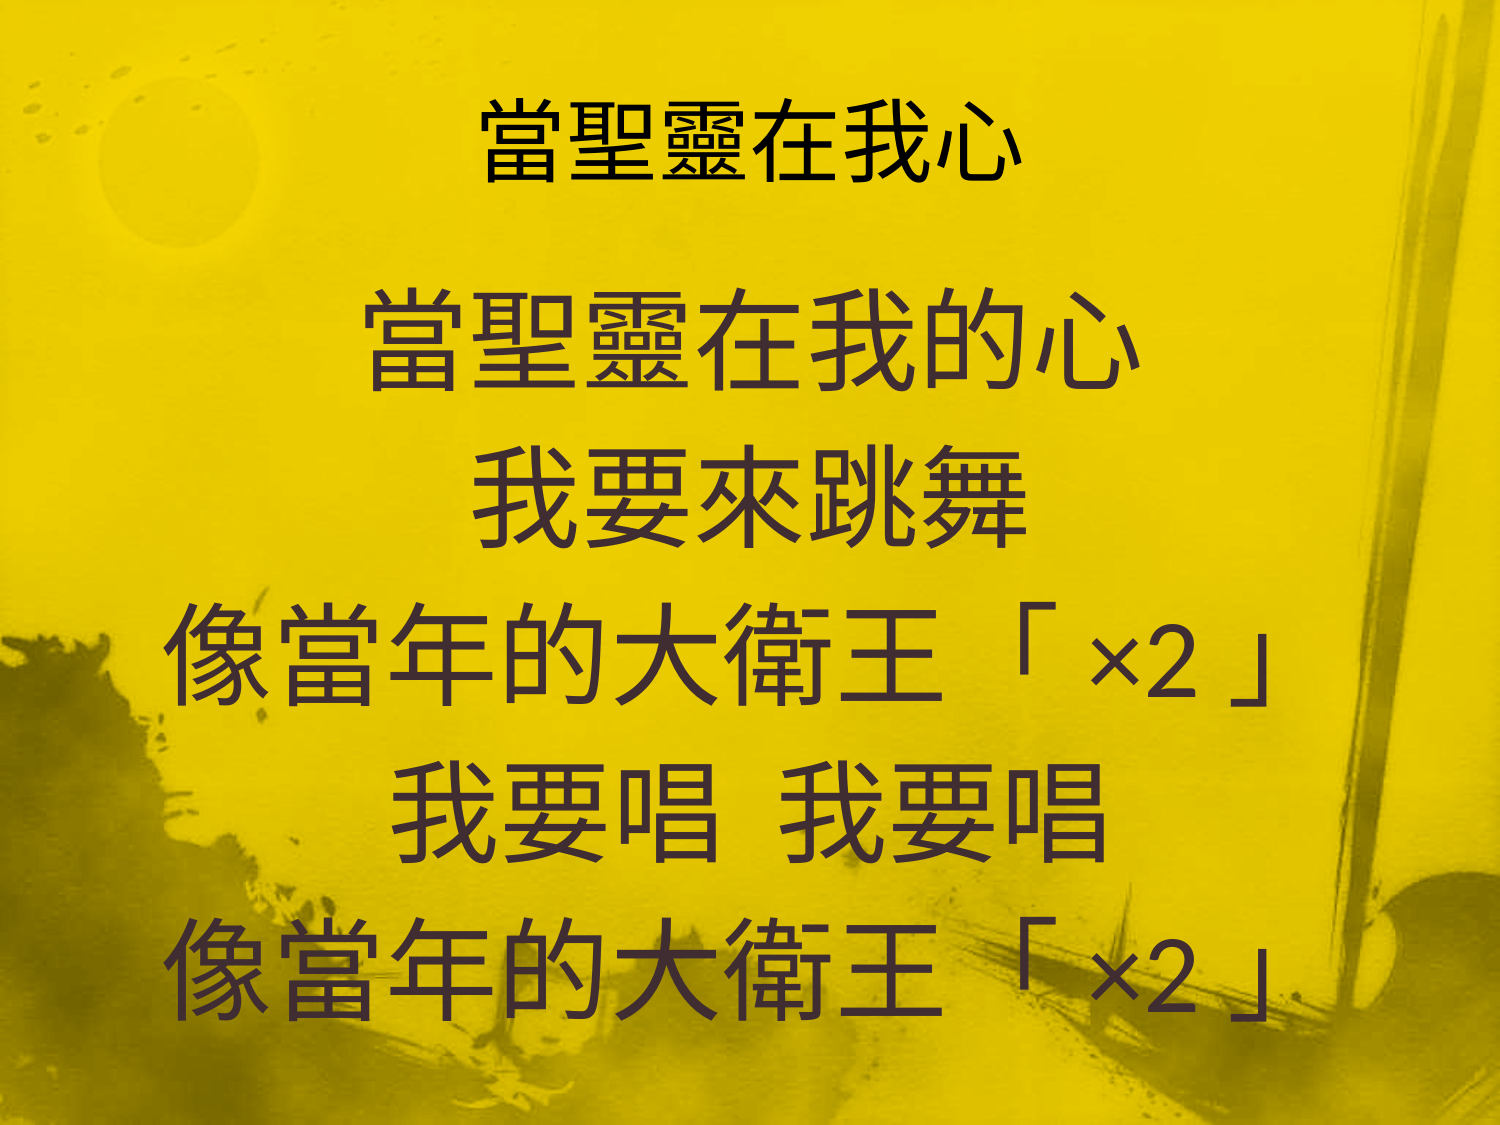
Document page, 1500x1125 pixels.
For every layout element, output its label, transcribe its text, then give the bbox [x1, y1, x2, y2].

title 當聖靈在我心 [75, 45, 1425, 233]
list 當聖靈在我的心 我要來跳舞 像當年的大衛王「×2」 我要唱 我要唱 像當年的大衛王「×2」 [75, 262, 1425, 1125]
